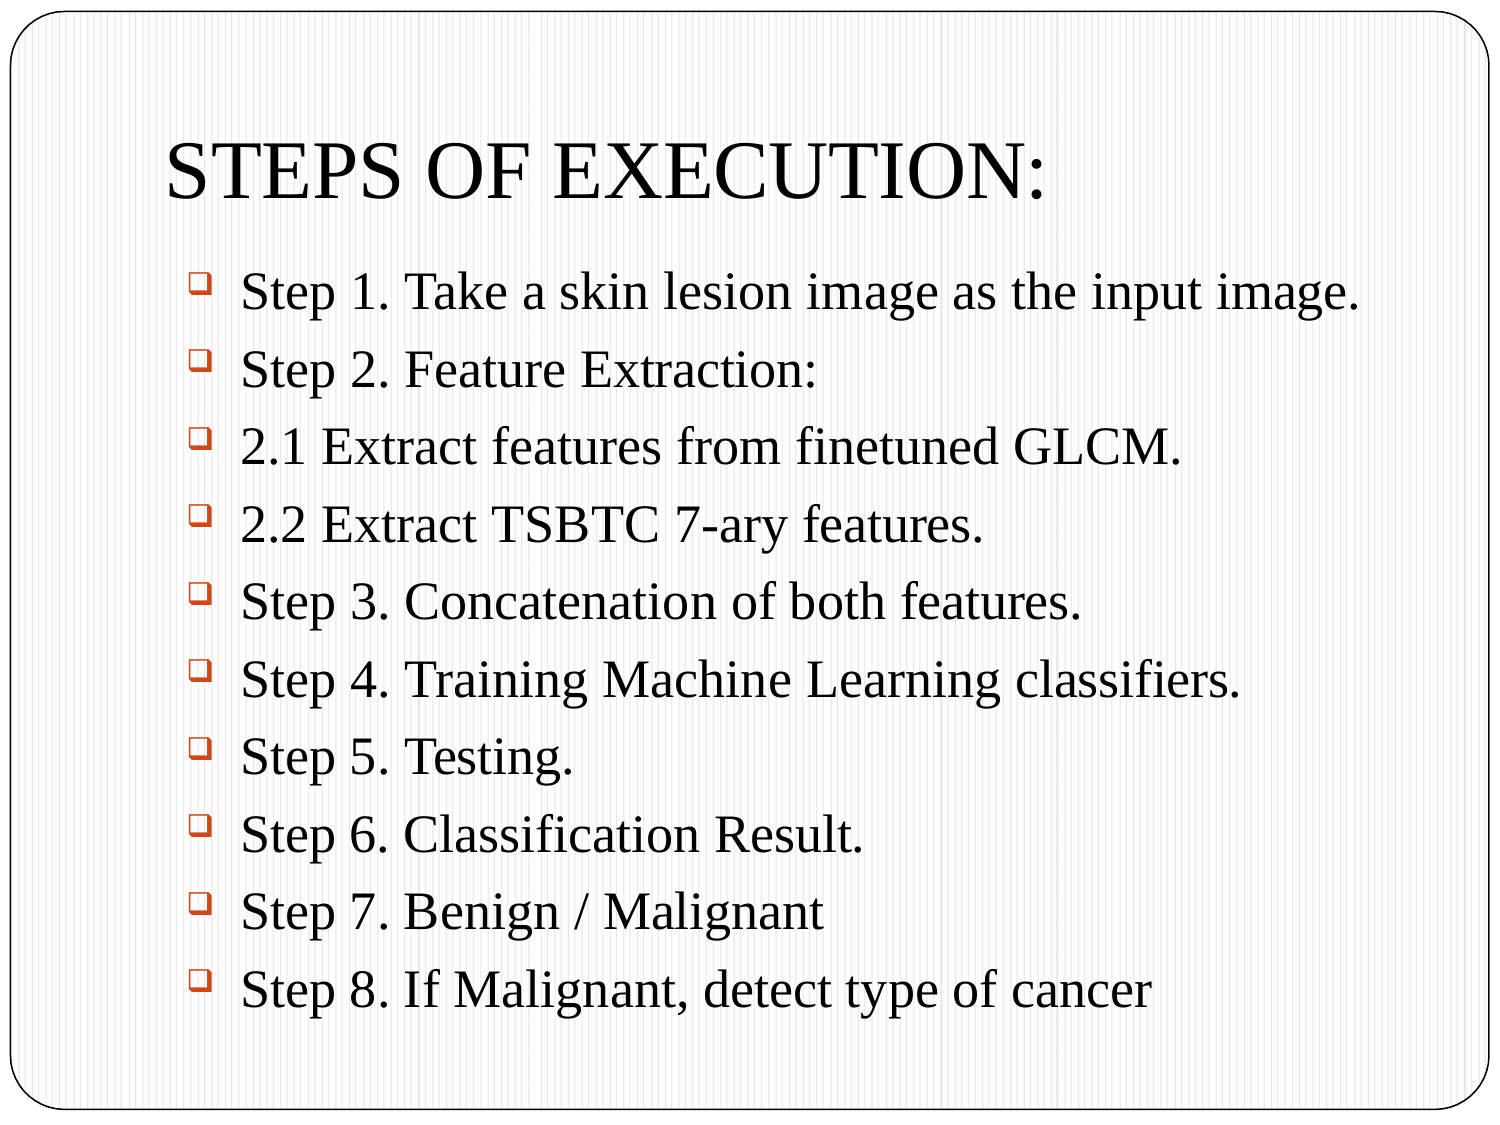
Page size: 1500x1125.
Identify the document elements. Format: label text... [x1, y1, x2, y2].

picture [12, 13, 1488, 1108]
picture [10, 11, 52, 53]
picture [1446, 1065, 1490, 1110]
text_box Step 1. Take a skin lesion image as the input image. Step 2. Feature Extraction: 2.1 Extract features from finetuned GLCM. 2.2 Extract TSBTC 7-ary features. Step 3. Concatenation of both features. Step 4. Training Machine Learning classifiers. Step 5. Testing. Step 6. Classification Result. Step 7. Benign / Malignant Step 8. If Malignant, detect type of cancer [184, 241, 1367, 1018]
picture [1447, 11, 1490, 56]
title STEPS OF EXECUTION: [149, 13, 1209, 303]
picture [10, 1067, 53, 1110]
